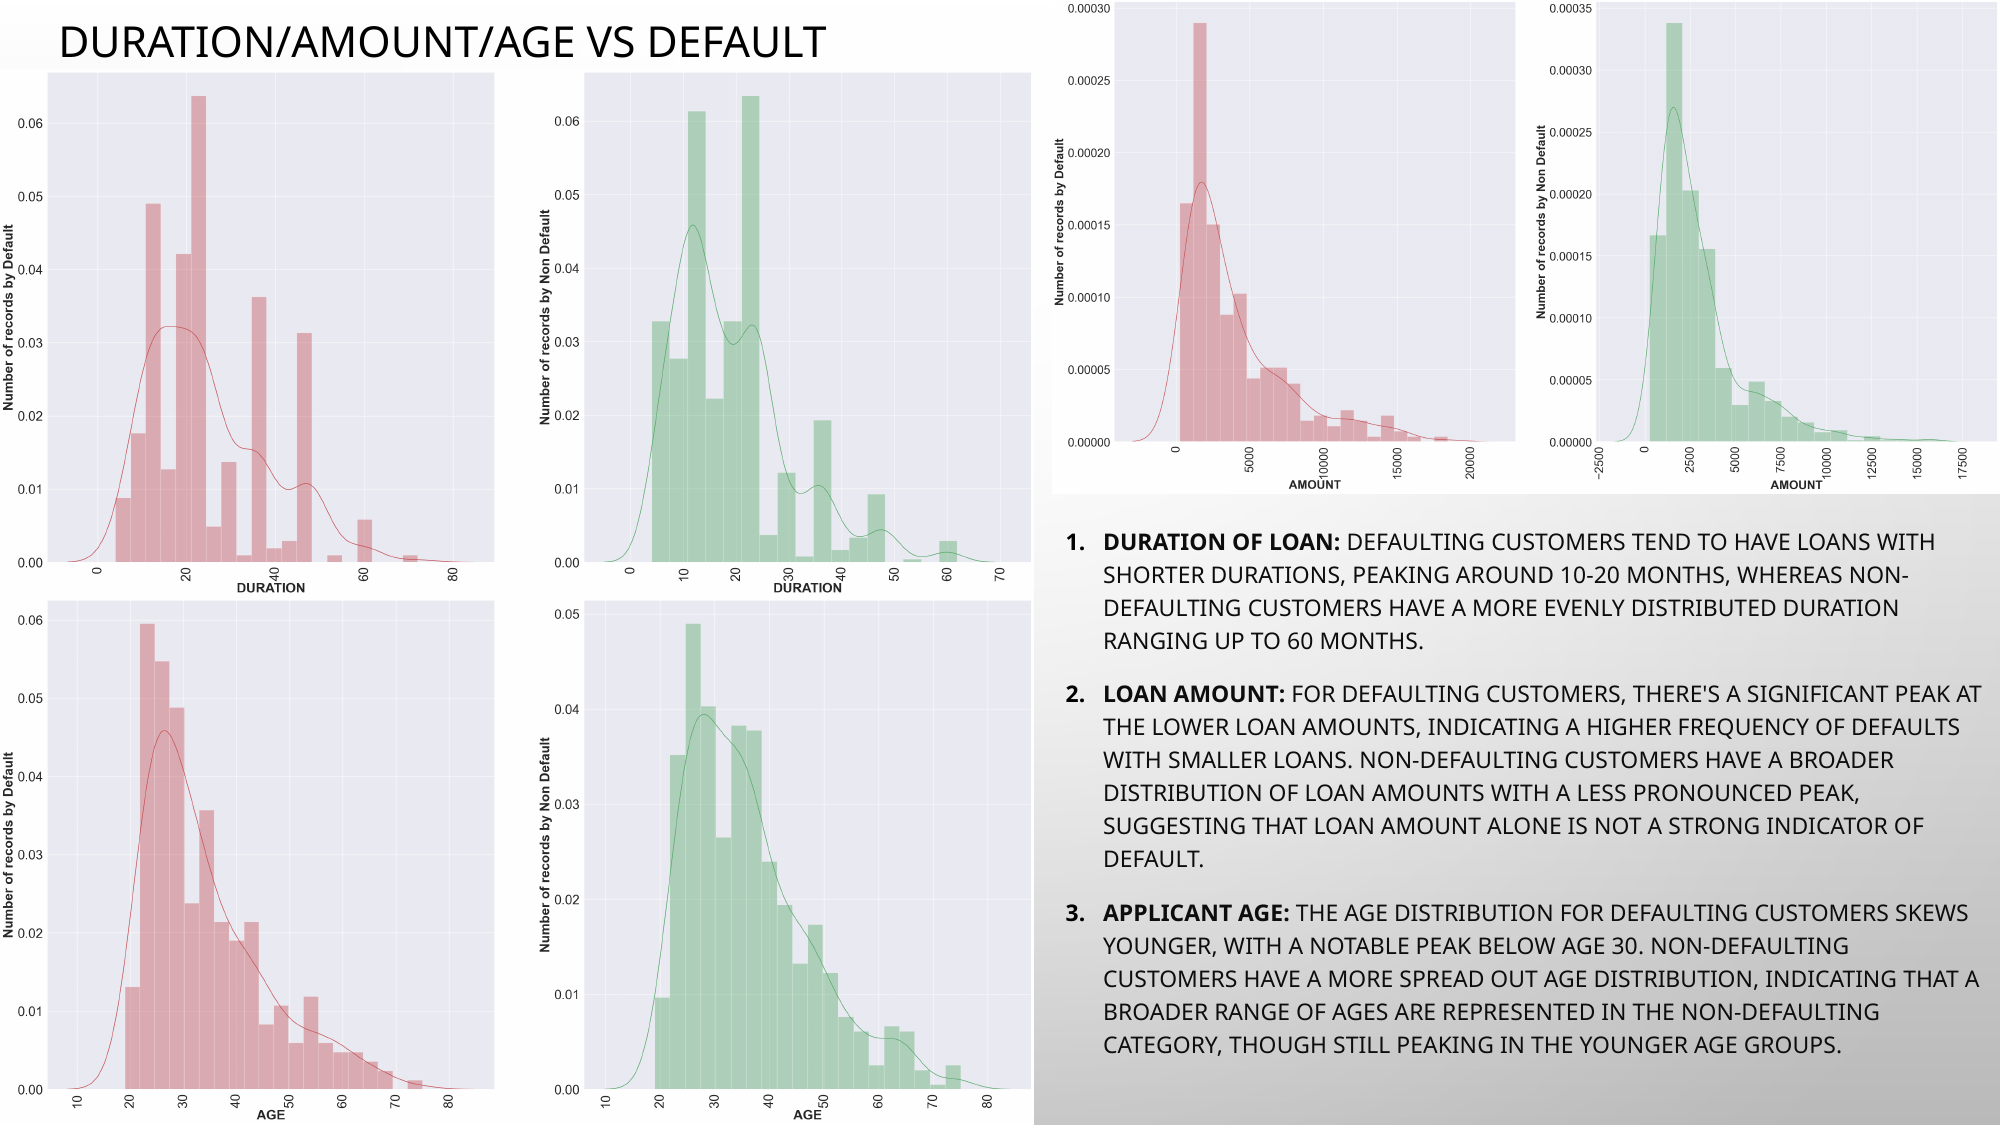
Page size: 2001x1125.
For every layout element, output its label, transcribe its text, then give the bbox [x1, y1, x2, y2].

picture [0, 0, 2000, 1125]
list Duration of Loan: Defaulting customers tend to have loans with shorter durations, peaking around 10-20 months, whereas non-defaulting customers have a more evenly distributed duration ranging up to 60 months. Loan Amount: For defaulting customers, there's a significant peak at the lower loan amounts, indicating a higher frequency of defaults with smaller loans. Non-defaulting customers have a broader distribution of loan amounts with a less pronounced peak, suggesting that loan amount alone is not a strong indicator of default. Applicant Age: The age distribution for defaulting customers skews younger, with a notable peak below age 30. Non-defaulting customers have a more spread out age distribution, indicating that a broader range of ages are represented in the non-defaulting category, though still peaking in the younger age groups. [1050, 514, 2000, 1125]
title DURATION/AMOUNT/AGE VS DEFAULT [43, 0, 991, 67]
